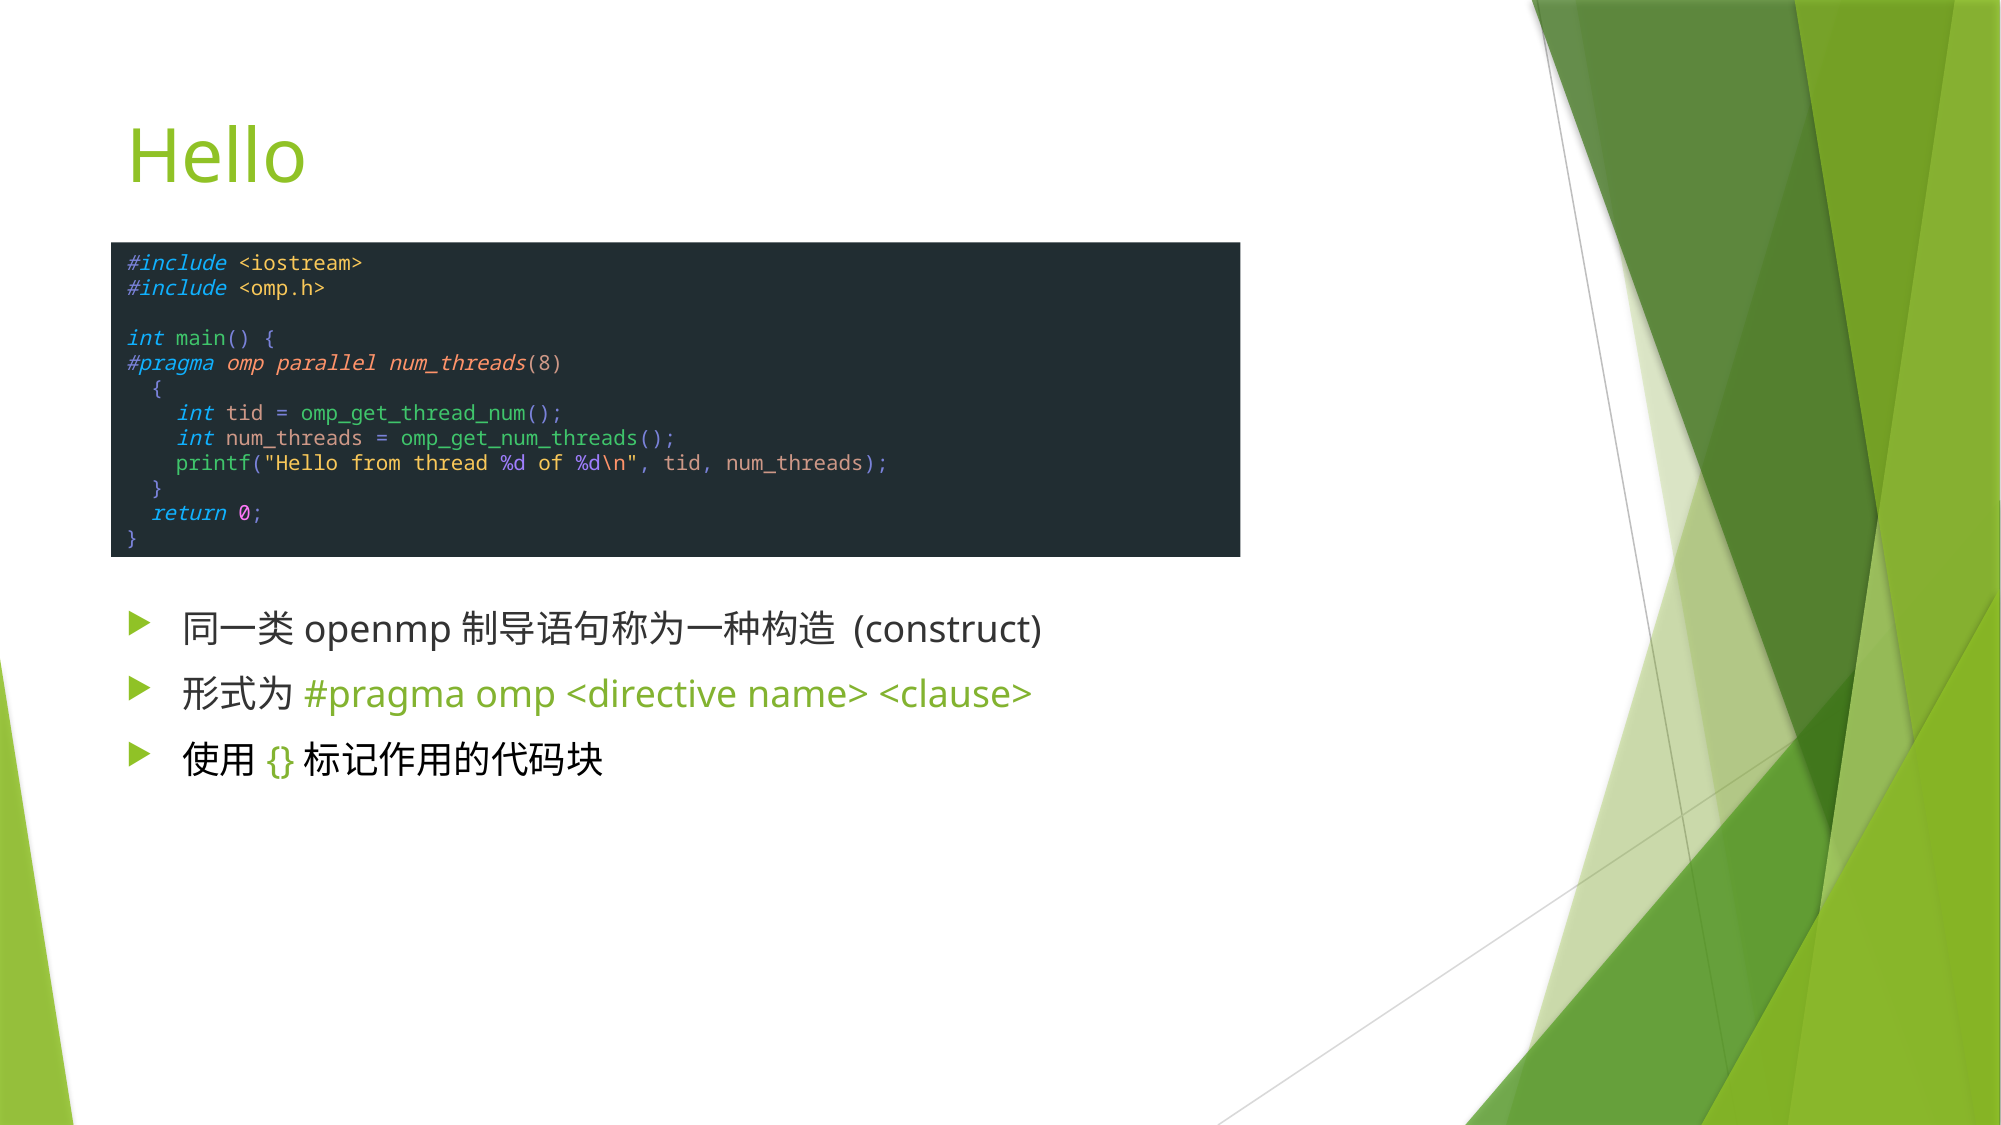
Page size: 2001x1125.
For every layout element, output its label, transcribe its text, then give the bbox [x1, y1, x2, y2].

text_box #include <iostream> #include <omp.h> int main() { #pragma omp parallel num_threads(8) { int tid = omp_get_thread_num(); int num_threads = omp_get_num_threads(); printf("Hello from thread %d of %d\n", tid, num_threads); } return 0; } [111, 242, 1241, 557]
title Hello [111, 99, 1522, 317]
list 同一类openmp制导语句称为一种构造 (construct) 形式为#pragma omp <directive name> <clause> 使用{}标记作用的代码块 [111, 596, 1381, 936]
